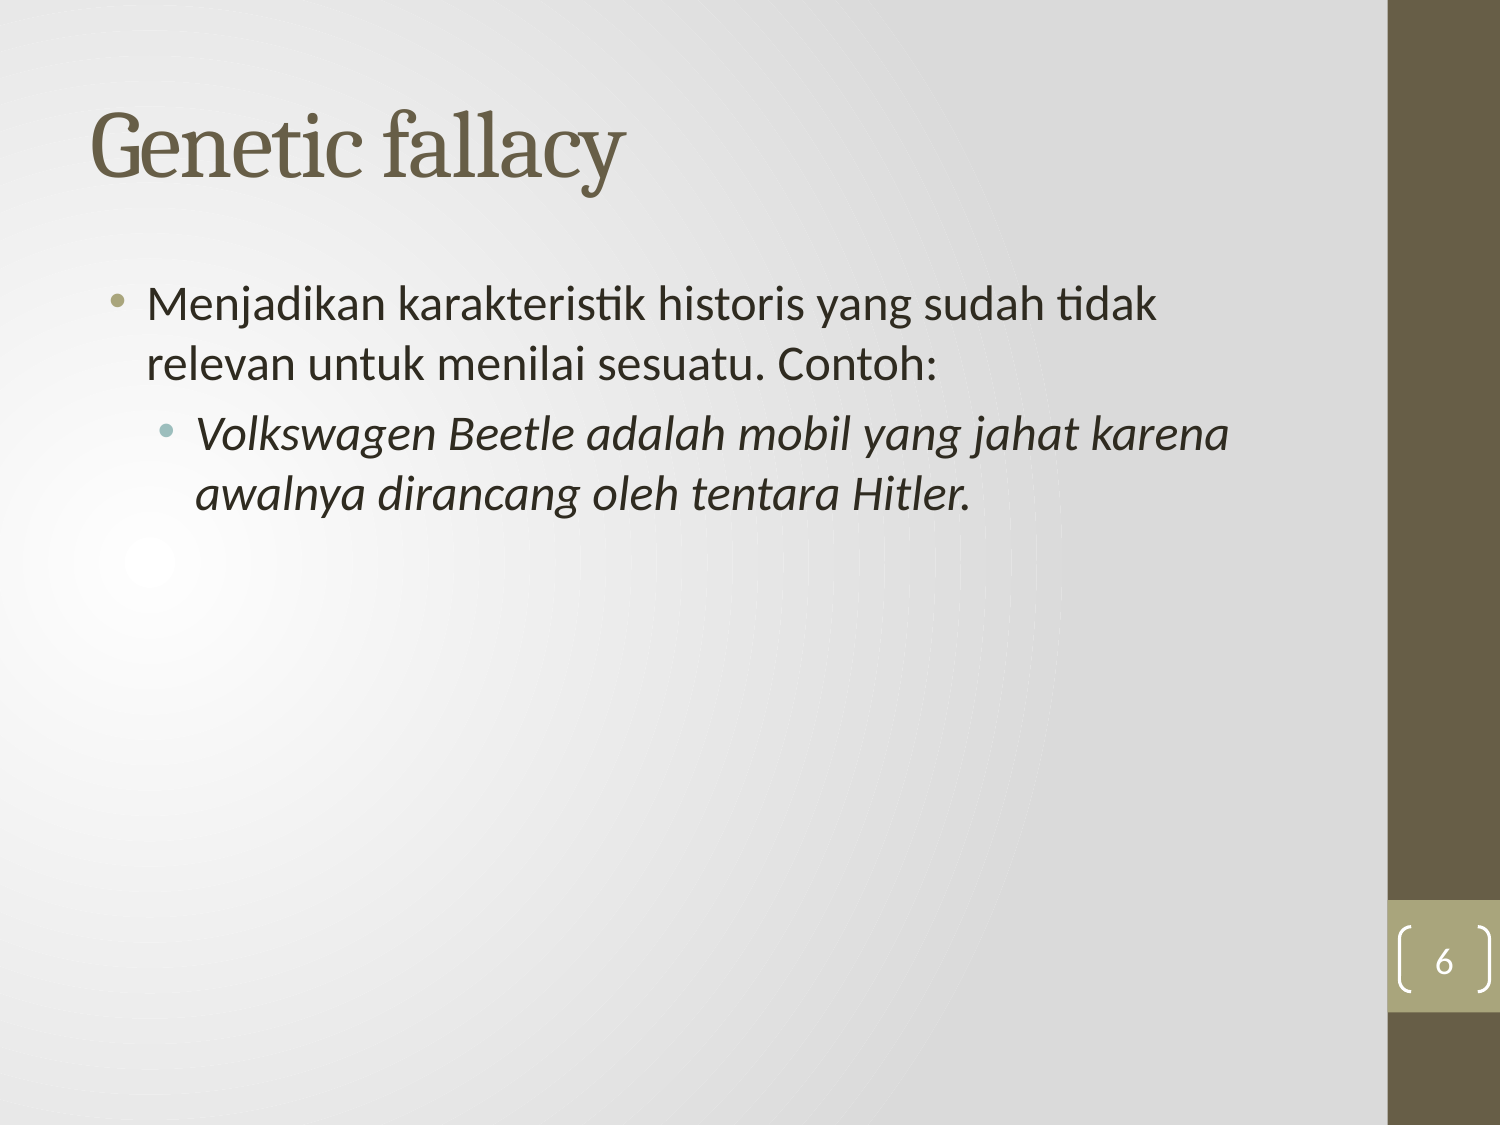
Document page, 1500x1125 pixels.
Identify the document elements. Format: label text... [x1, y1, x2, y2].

title Genetic fallacy [75, 45, 1325, 233]
slide_number 6 [1397, 925, 1492, 994]
list Menjadikan karakteristik historis yang sudah tidak relevan untuk menilai sesuatu. Contoh: Volkswagen Beetle adalah mobil yang jahat karena awalnya dirancang oleh tentara Hitler. [75, 262, 1325, 1050]
